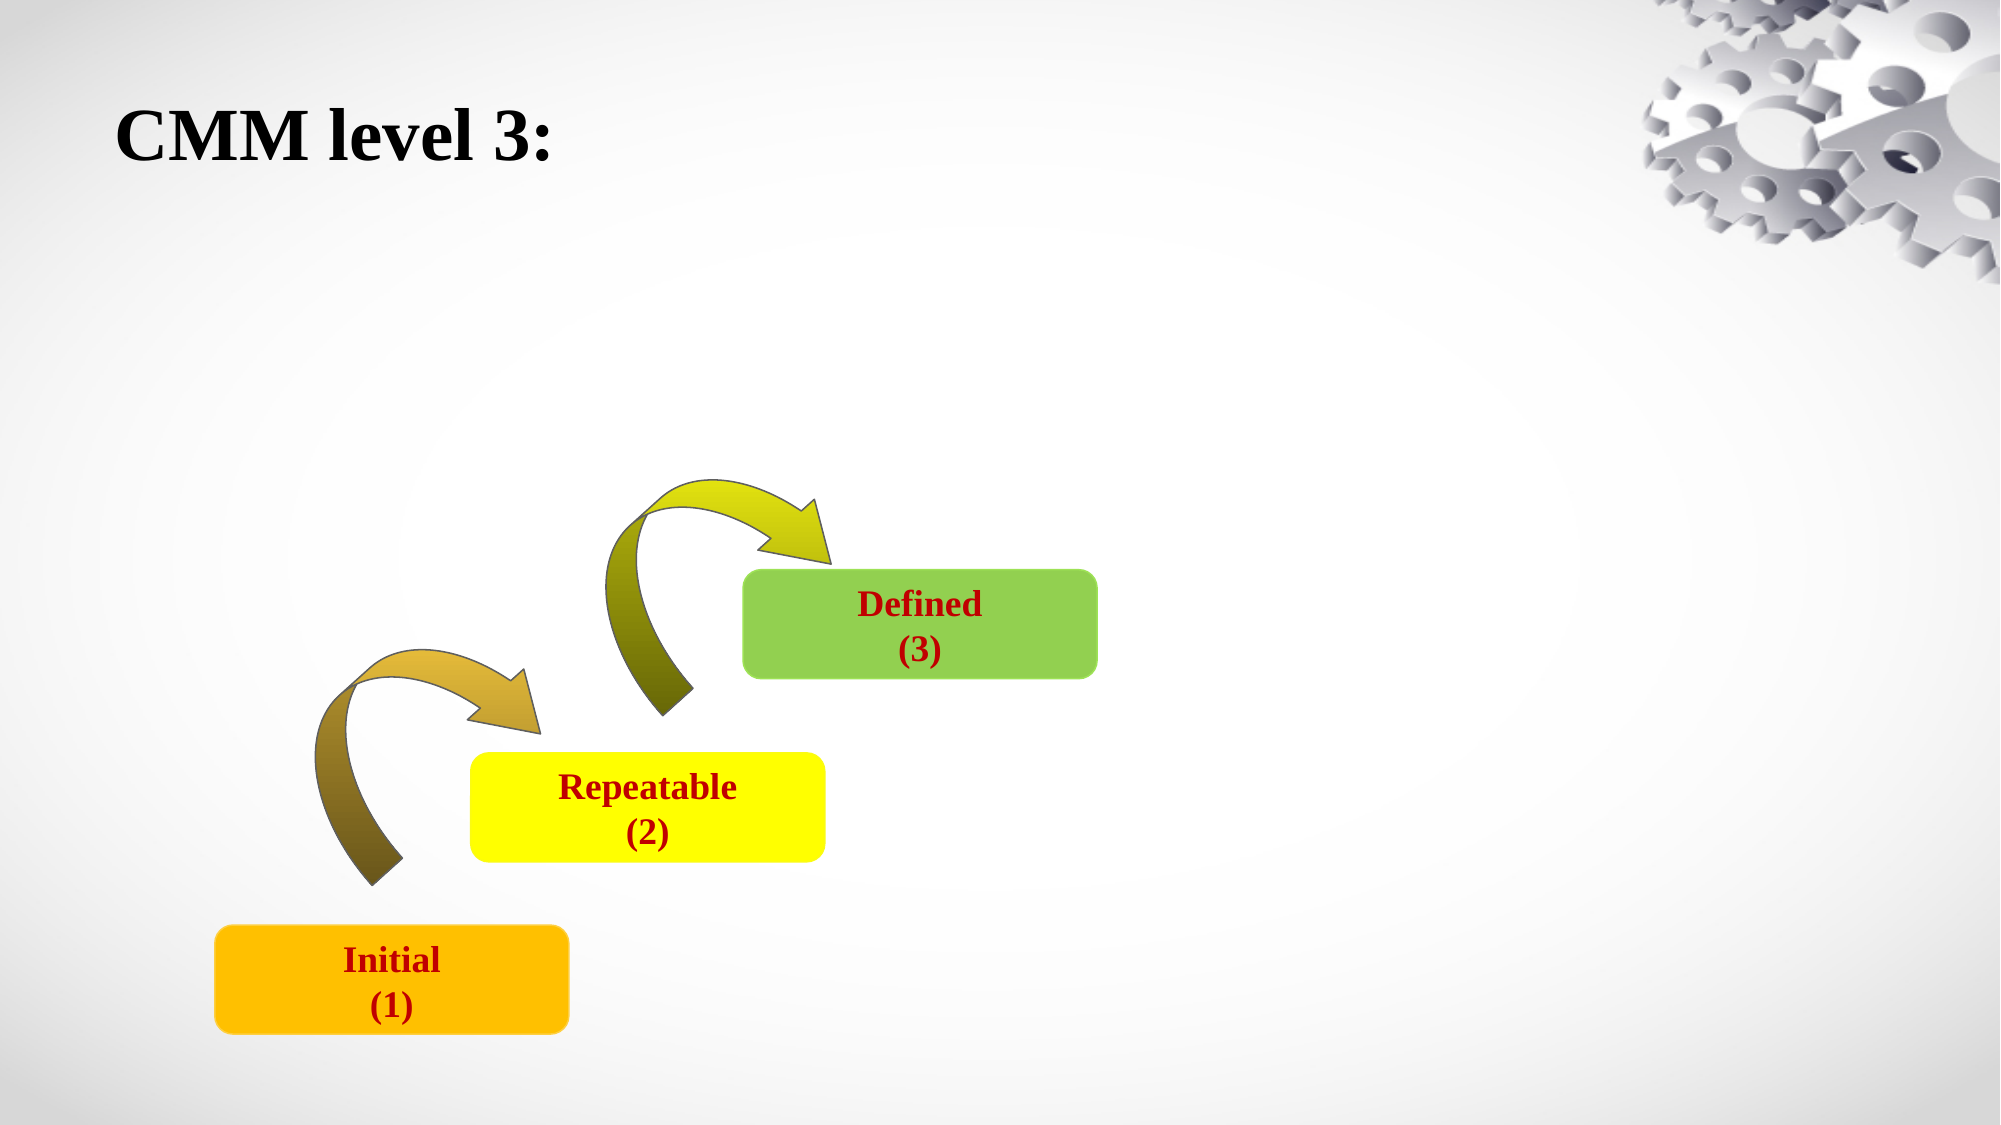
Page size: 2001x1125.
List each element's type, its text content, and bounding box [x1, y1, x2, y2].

text_box [605, 479, 832, 716]
text_box CMM level 3: [99, 82, 1900, 179]
text_box Repeatable (2) [470, 752, 825, 862]
picture [0, 0, 2000, 1125]
text_box [315, 649, 541, 886]
text_box Initial (1) [214, 925, 569, 1035]
text_box Defined (3) [743, 569, 1098, 679]
